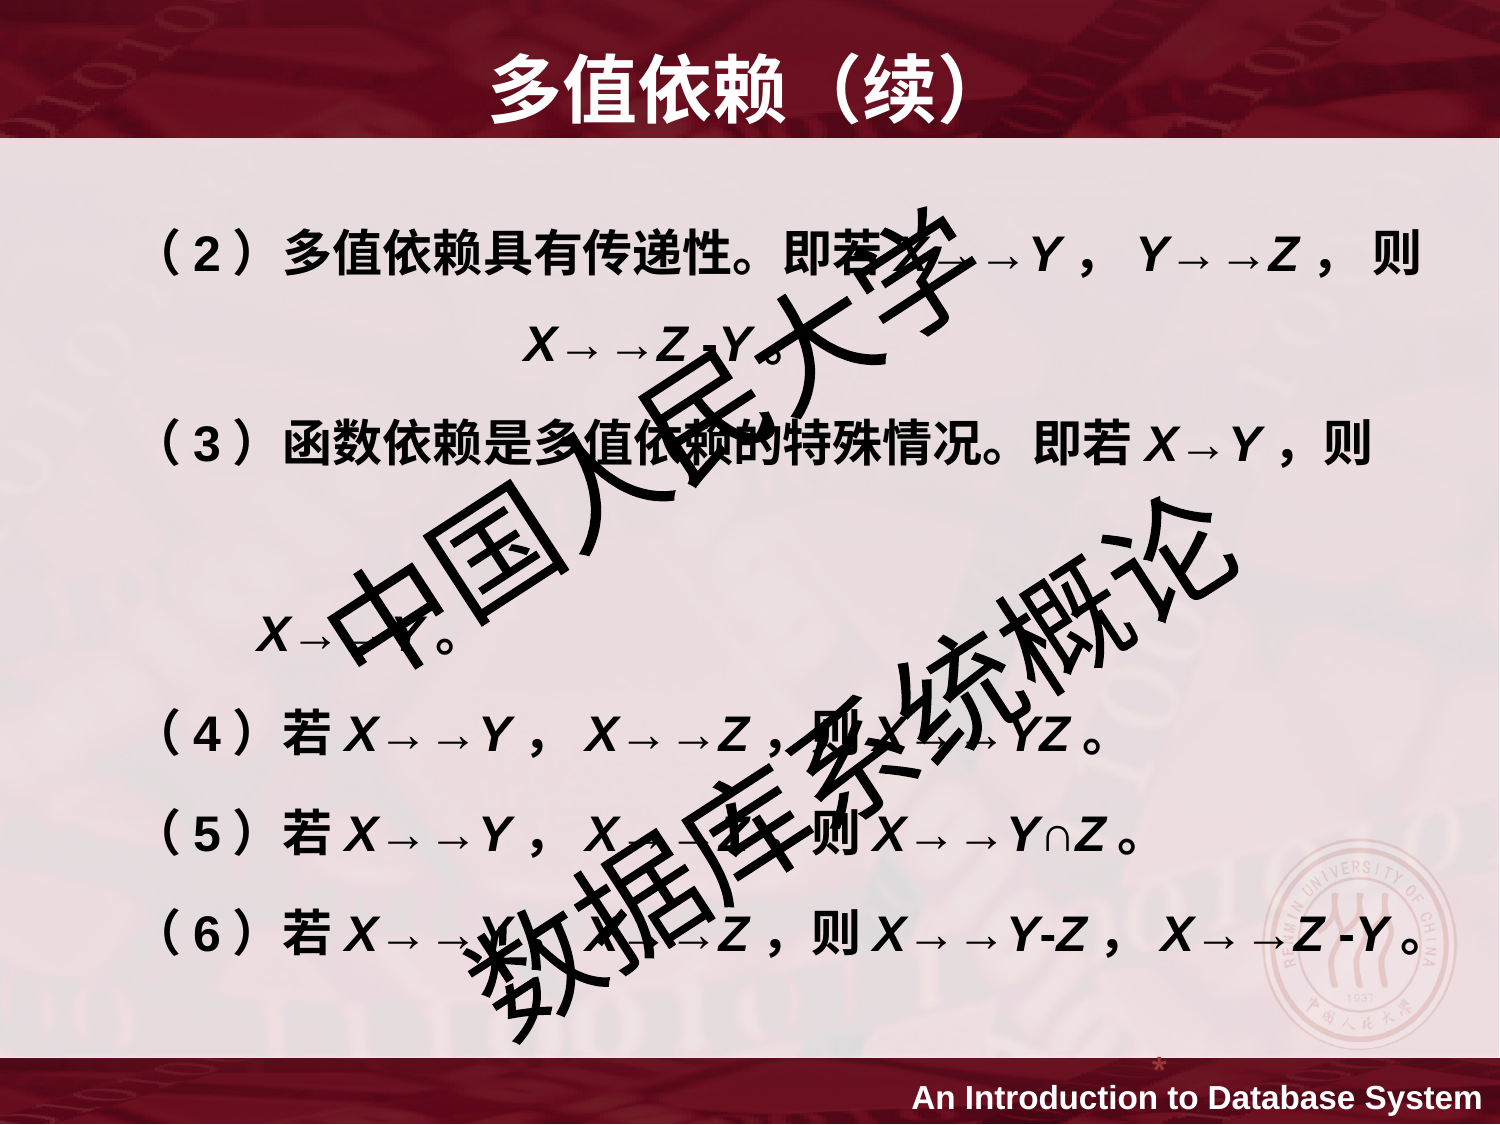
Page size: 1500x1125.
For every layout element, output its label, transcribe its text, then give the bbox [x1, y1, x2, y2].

list （2）多值依赖具有传递性。即若X→→Y，Y→→Z， 则 X→→Z -Y。 （3）函数依赖是多值依赖的特殊情况。即若X→Y，则 X→→Y。 （4）若X→→Y，X→→Z，则X→→YZ。 （5）若X→→Y，X→→Z，则X→→Y∩Z。 （6）若X→→Y，X→→Z，则X→→Y-Z，X→→Z -Y。 [40, 184, 1471, 981]
picture [0, 0, 1500, 1125]
title 多值依赖（续） [74, 0, 1426, 181]
text_box * [1136, 1042, 1430, 1093]
